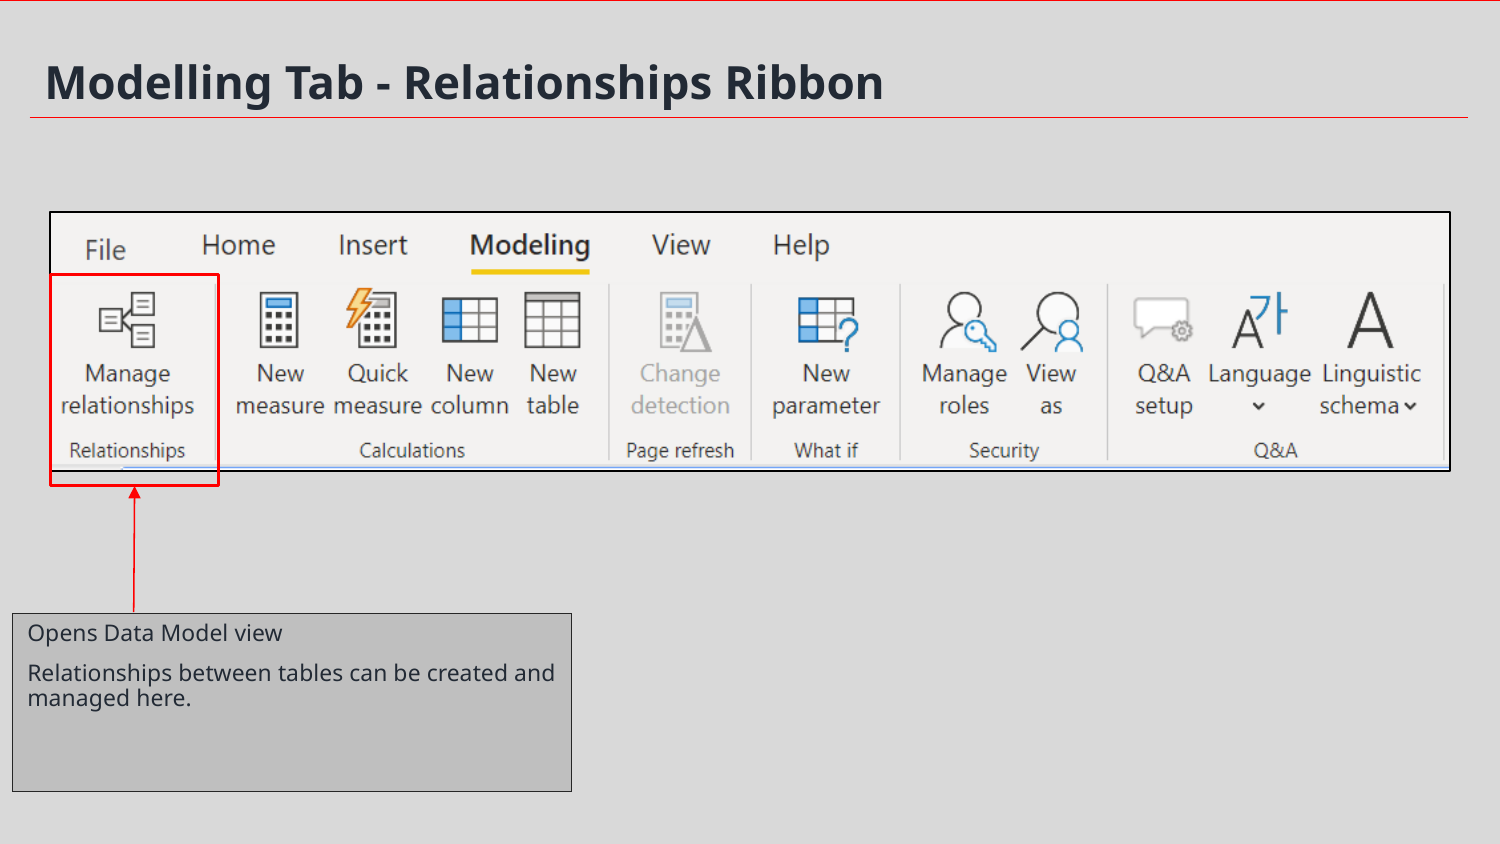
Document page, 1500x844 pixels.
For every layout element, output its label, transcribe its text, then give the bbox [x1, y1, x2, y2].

text_box [50, 471, 219, 486]
picture [50, 212, 1450, 471]
list Modelling Tab - Relationships Ribbon [29, 32, 1468, 118]
text_box Opens Data Model view Relationships between tables can be created and managed here. [12, 613, 572, 792]
